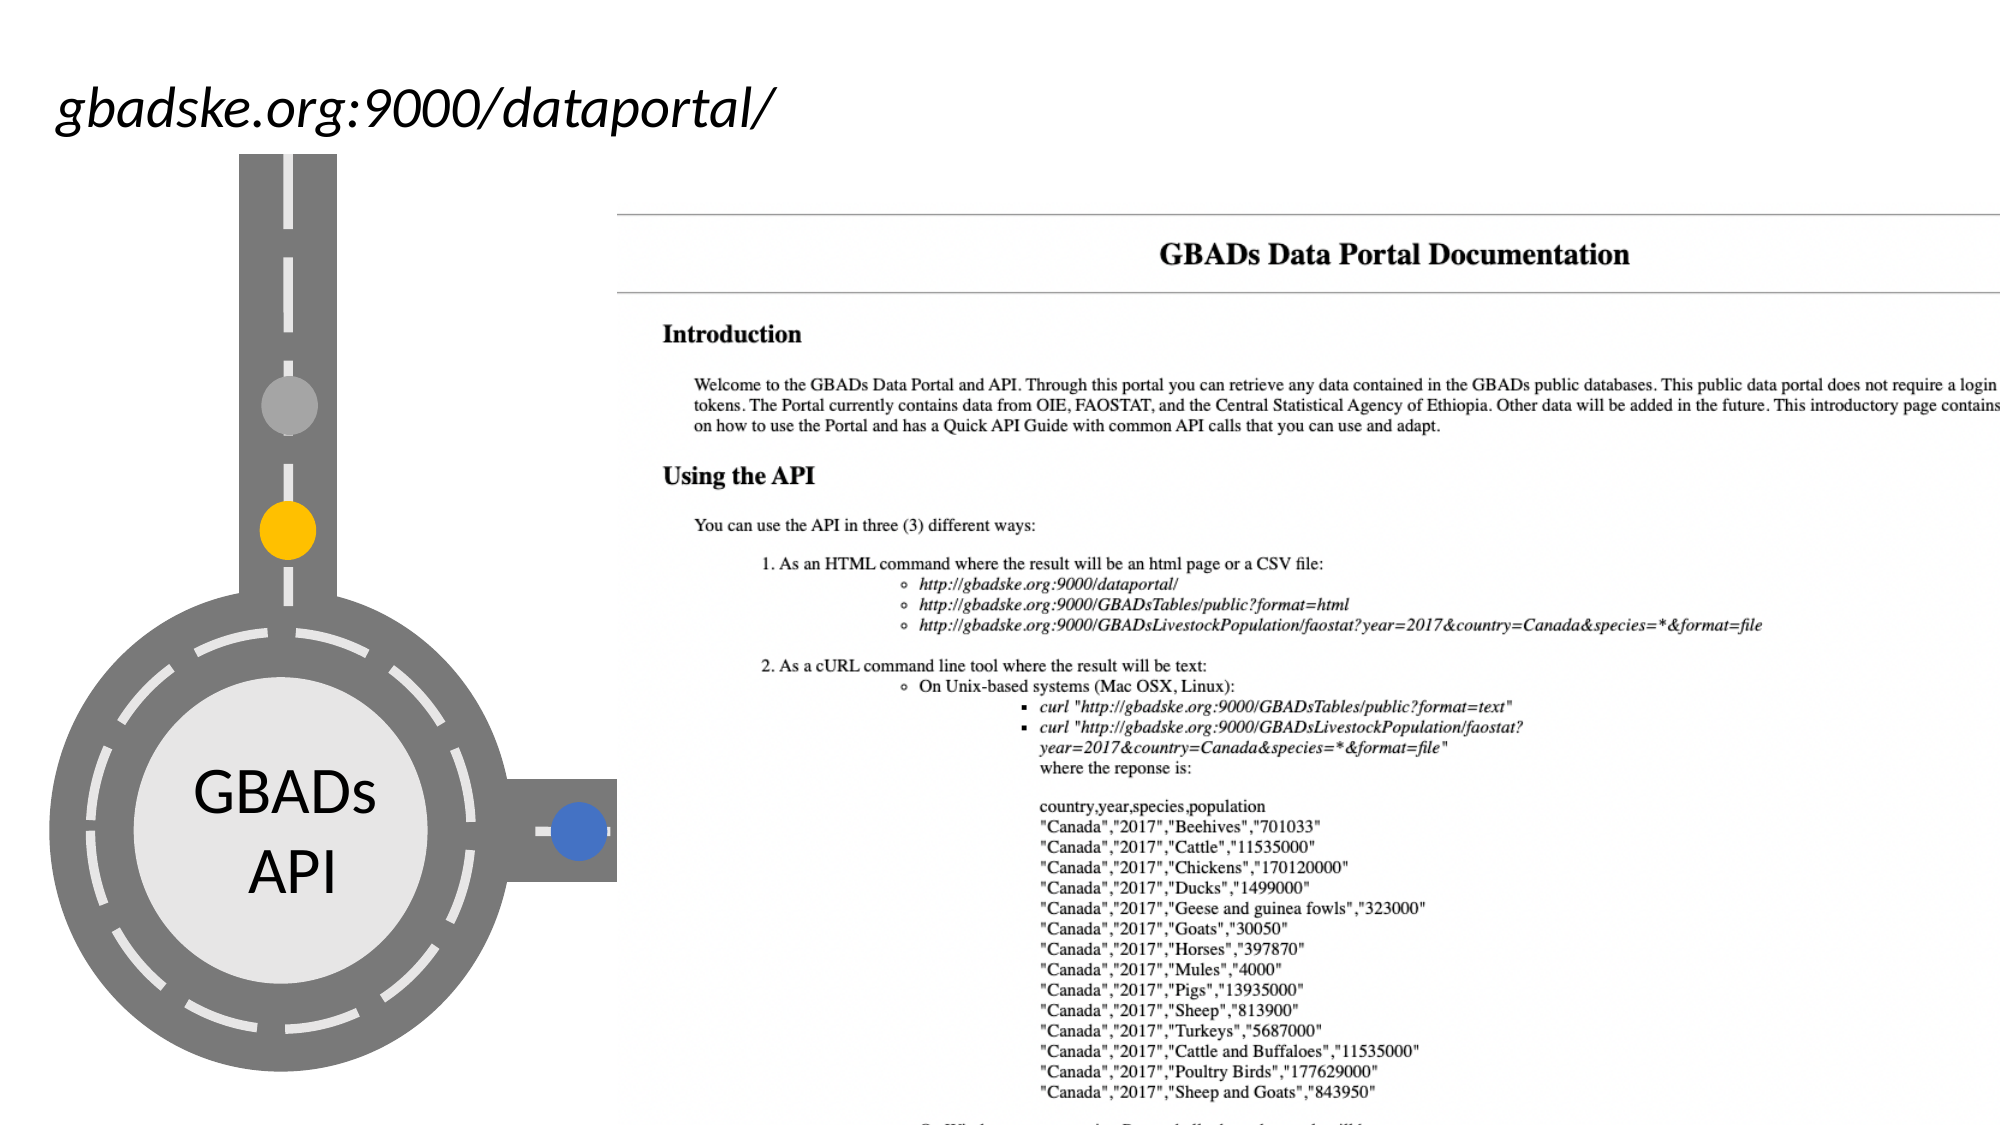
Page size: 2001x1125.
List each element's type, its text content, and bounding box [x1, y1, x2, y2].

picture [617, 202, 2000, 1125]
text_box gbadske.org:9000/dataportal/ [42, 62, 791, 147]
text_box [49, 153, 1165, 1072]
